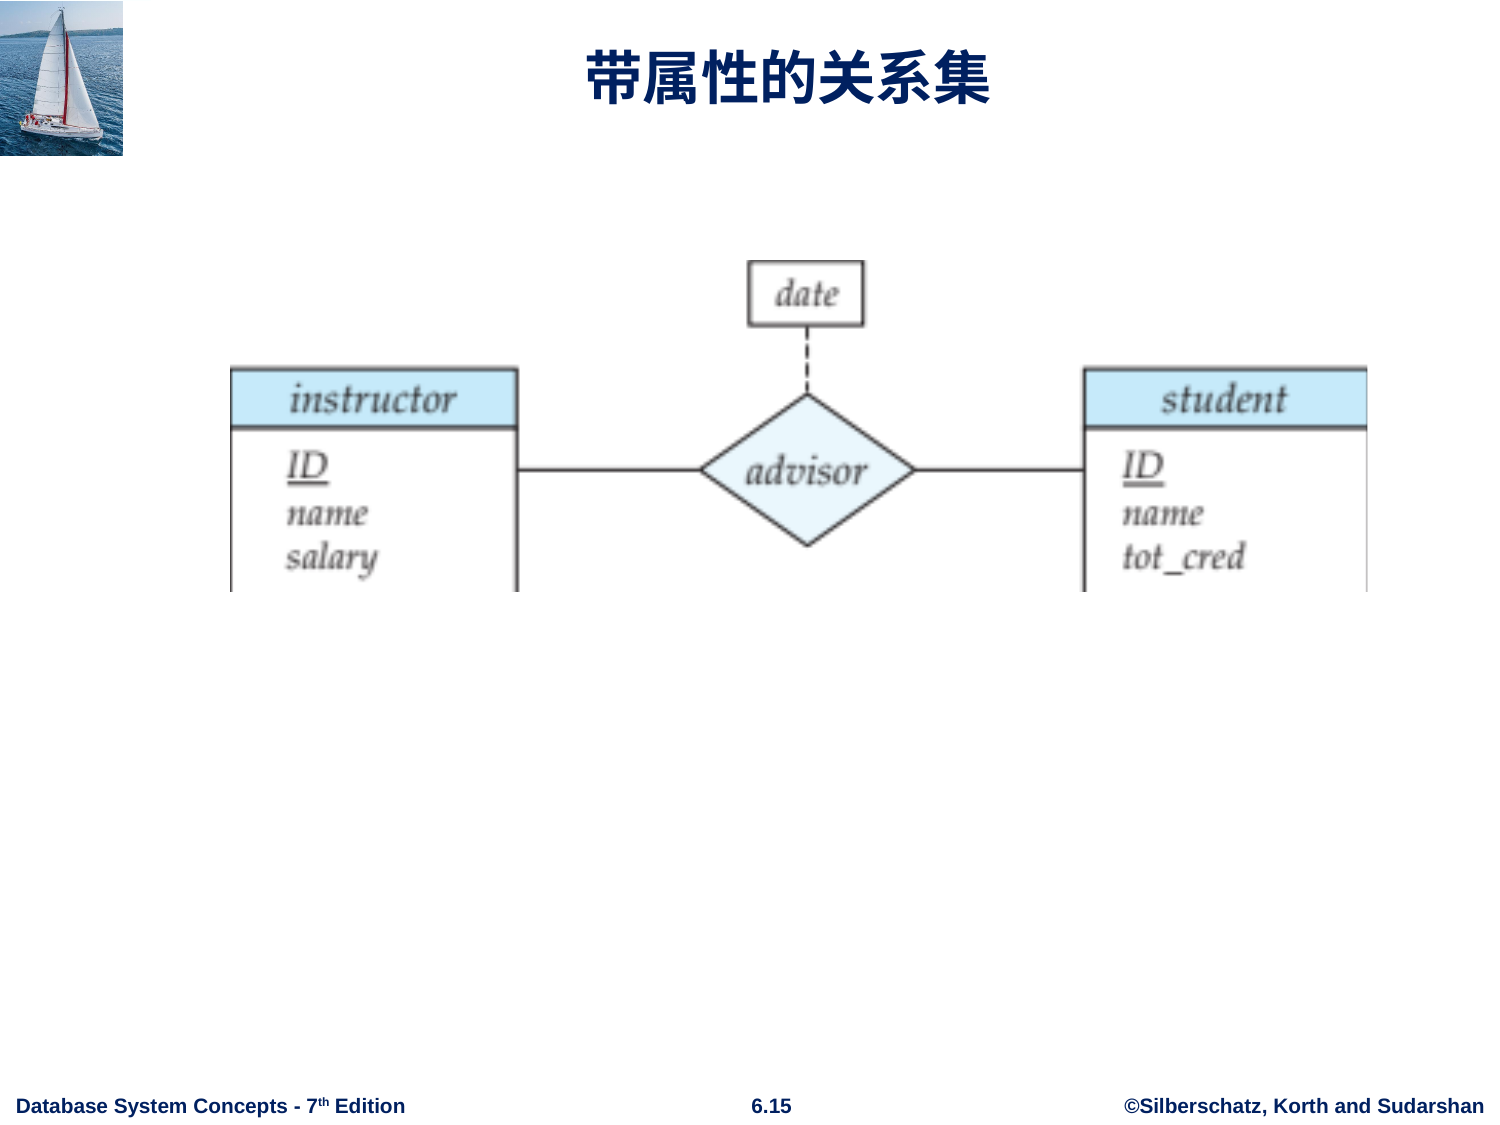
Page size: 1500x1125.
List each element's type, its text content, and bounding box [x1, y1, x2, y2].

title 带属性的关系集 [125, 18, 1452, 120]
picture [229, 260, 1368, 592]
picture [0, 1, 123, 156]
